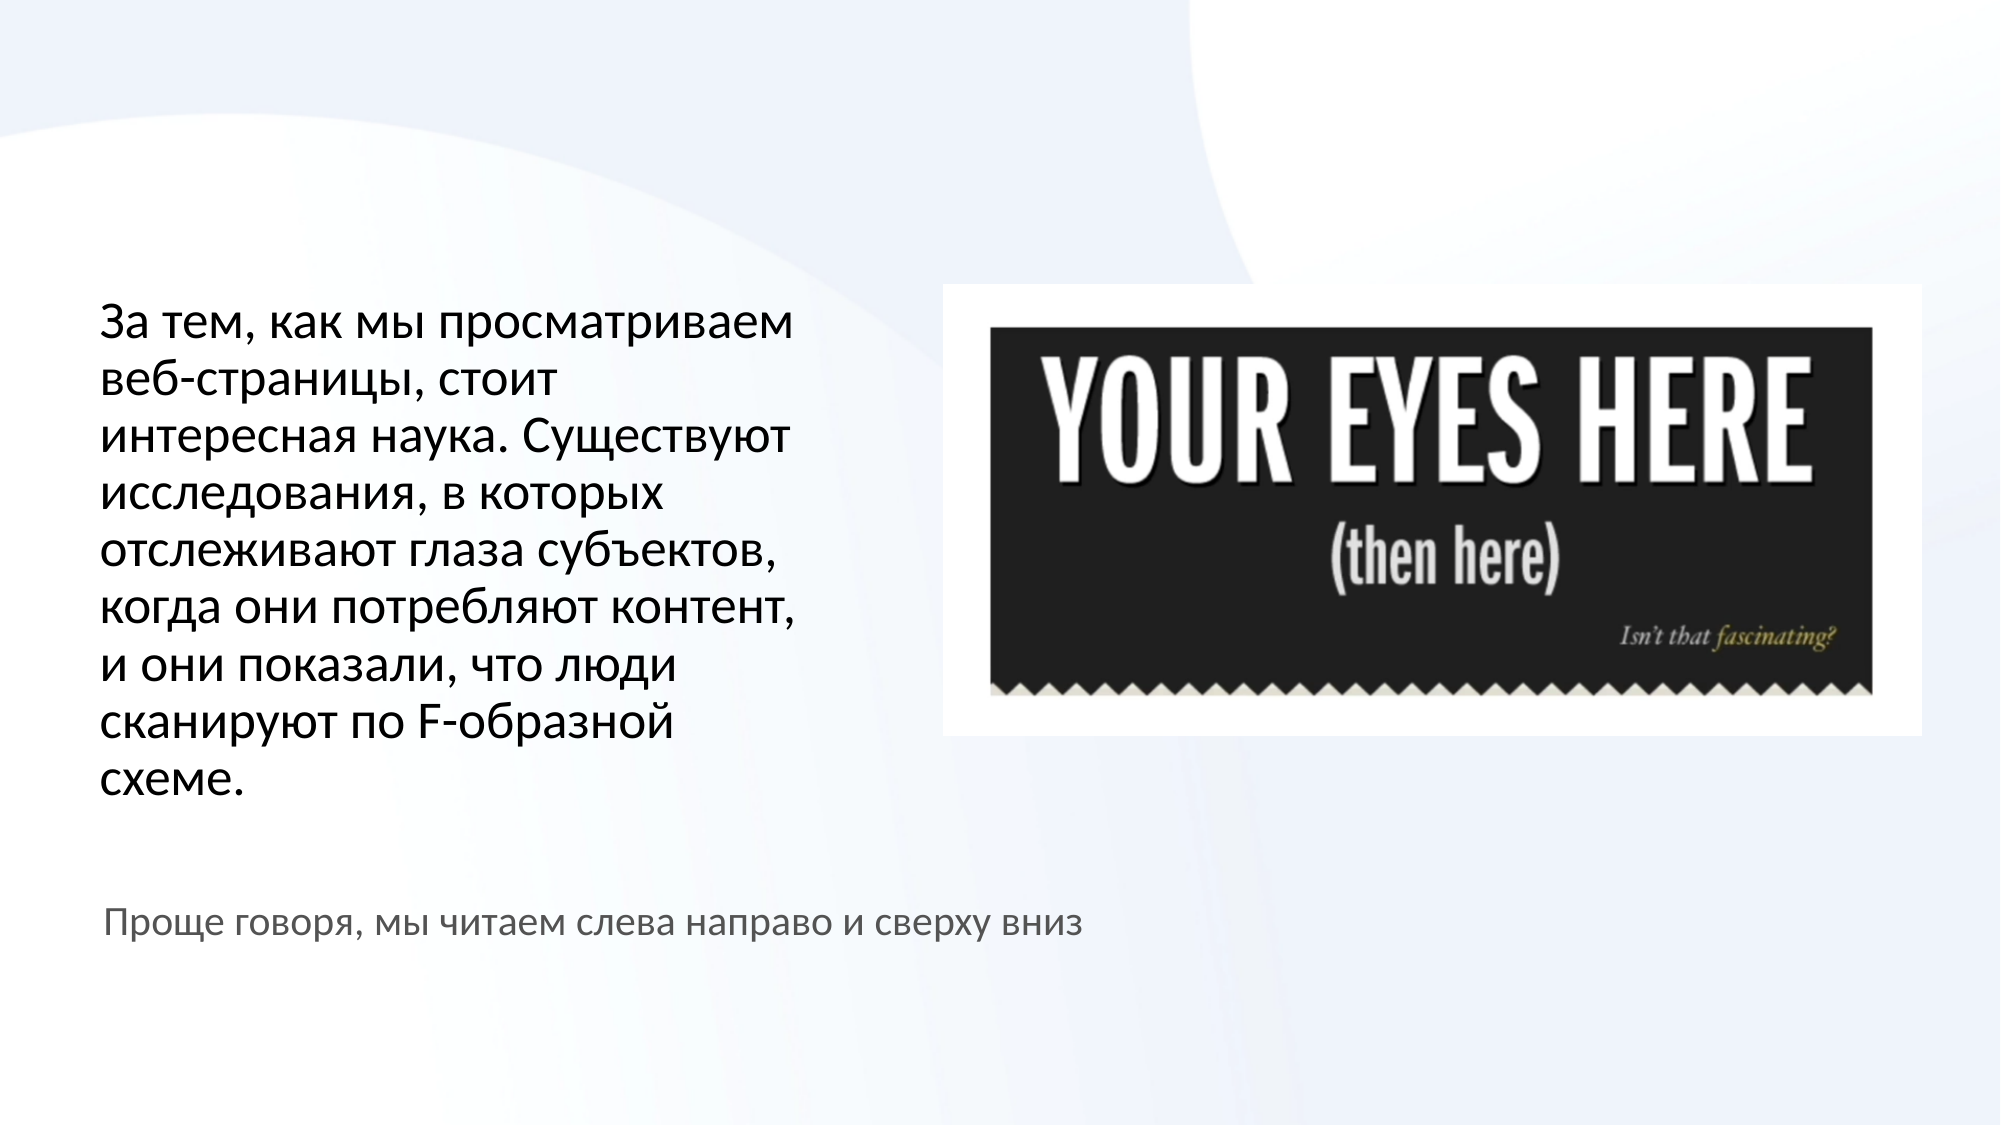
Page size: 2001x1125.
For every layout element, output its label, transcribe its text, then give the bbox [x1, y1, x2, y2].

list За тем, как мы просматриваем веб-страницы, стоит интересная наука. Существуют исследования, в которых отслеживают глаза субъектов, когда они потребляют контент, и они показали, что люди сканируют по F-образной схеме. [84, 284, 837, 819]
text_box Проще говоря, мы читаем слева направо и сверху вниз [88, 885, 1099, 951]
picture [0, 0, 2001, 1125]
